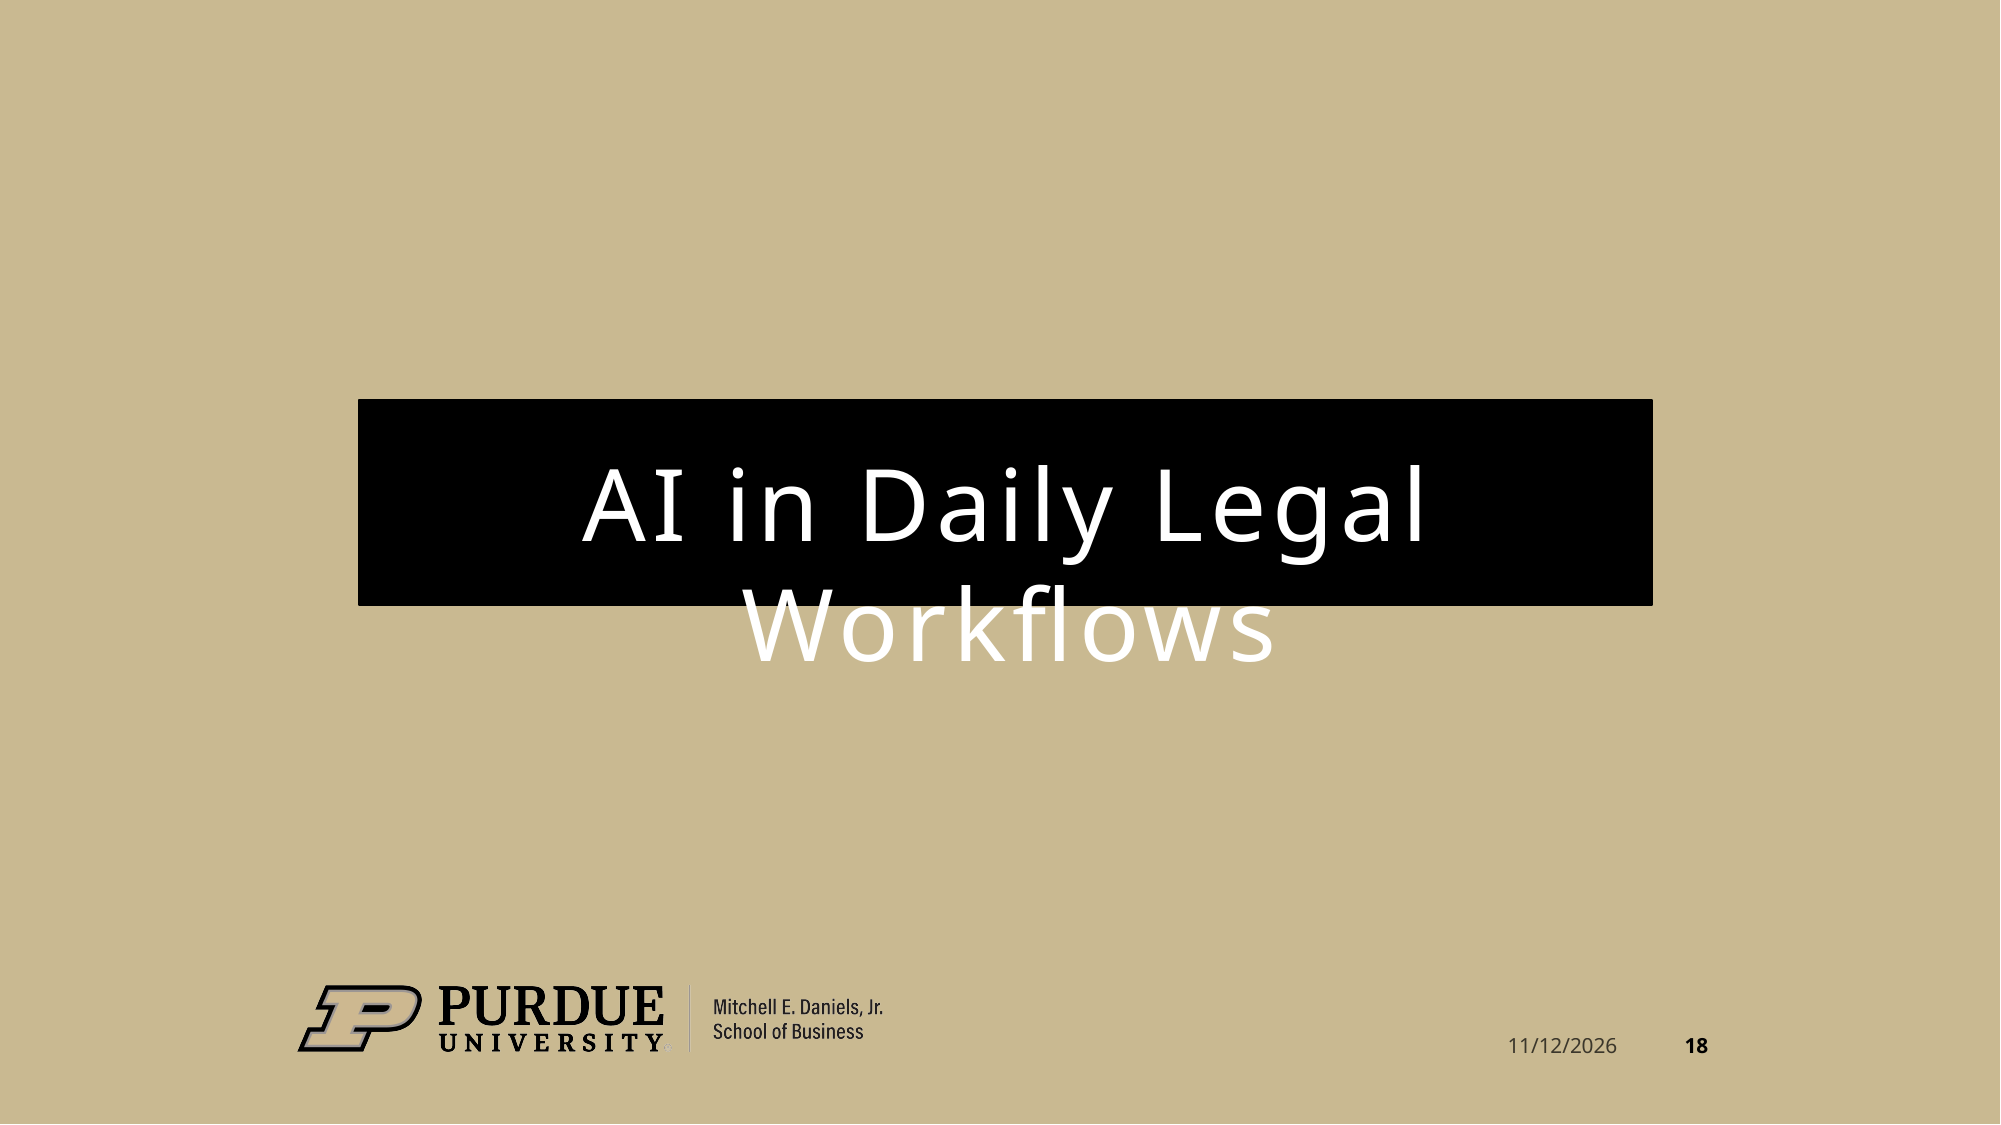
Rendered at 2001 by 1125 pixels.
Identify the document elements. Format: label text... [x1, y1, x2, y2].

slide_number 18 [1656, 1017, 1737, 1078]
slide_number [1464, 1020, 1632, 1074]
subtitle AI in Daily Legal Workflows [363, 441, 1656, 563]
picture [297, 982, 994, 1056]
text_box [358, 399, 1653, 606]
